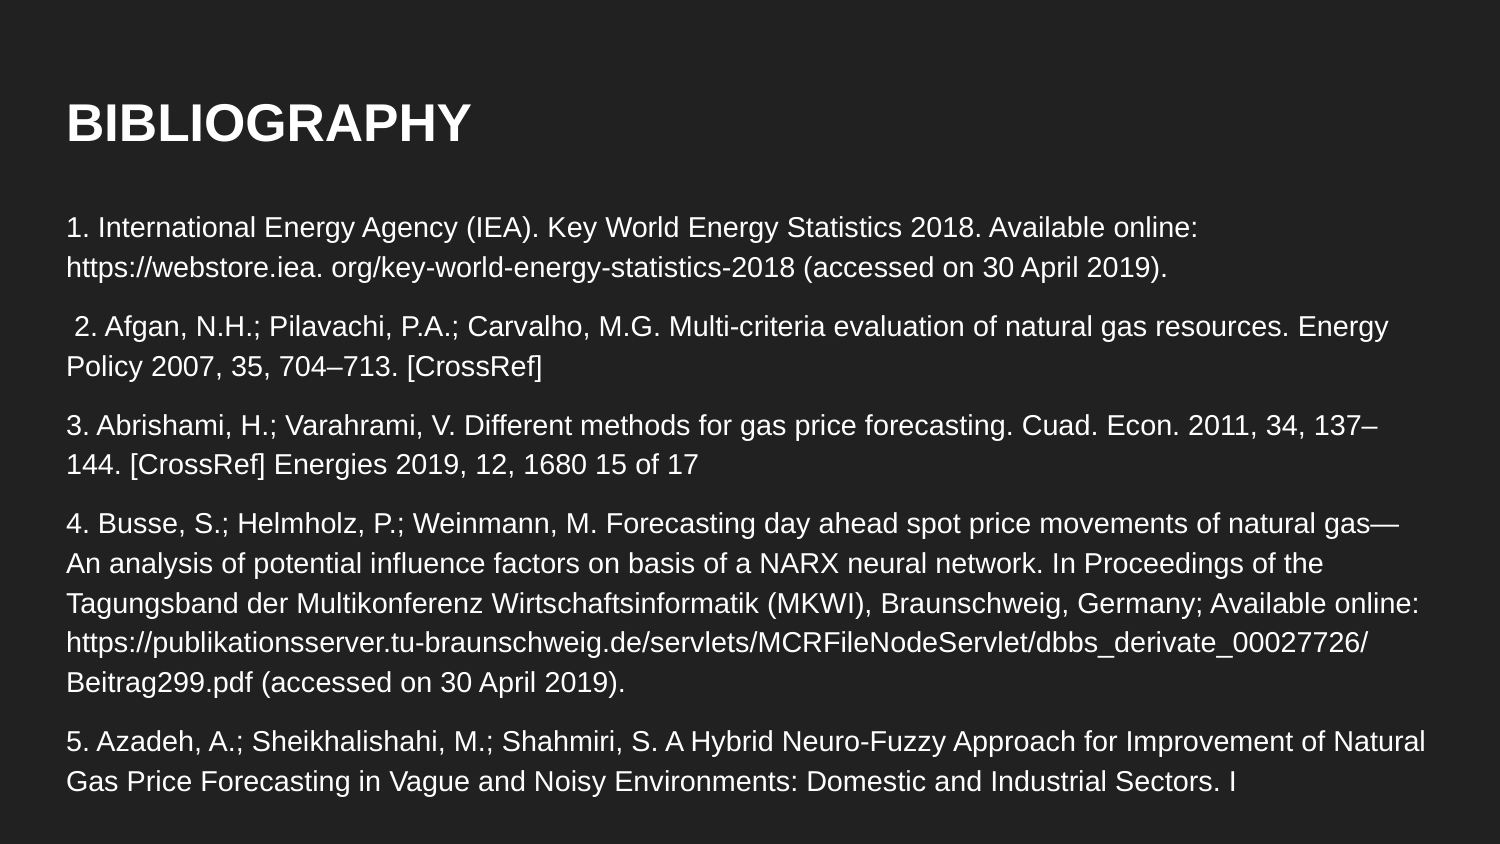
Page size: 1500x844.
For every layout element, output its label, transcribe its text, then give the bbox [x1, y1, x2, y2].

list 1. International Energy Agency (IEA). Key World Energy Statistics 2018. Available online: https://webstore.iea. org/key-world-energy-statistics-2018 (accessed on 30 April 2019). 2. Afgan, N.H.; Pilavachi, P.A.; Carvalho, M.G. Multi-criteria evaluation of natural gas resources. Energy Policy 2007, 35, 704–713. [CrossRef] 3. Abrishami, H.; Varahrami, V. Different methods for gas price forecasting. Cuad. Econ. 2011, 34, 137–144. [CrossRef] Energies 2019, 12, 1680 15 of 17 4. Busse, S.; Helmholz, P.; Weinmann, M. Forecasting day ahead spot price movements of natural gas— An analysis of potential influence factors on basis of a NARX neural network. In Proceedings of the Tagungsband der Multikonferenz Wirtschaftsinformatik (MKWI), Braunschweig, Germany; Available online: https://publikationsserver.tu-braunschweig.de/servlets/MCRFileNodeServlet/dbbs_derivate_00027726/ Beitrag299.pdf (accessed on 30 April 2019). 5. Azadeh, A.; Sheikhalishahi, M.; Shahmiri, S. A Hybrid Neuro-Fuzzy Approach for Improvement of Natural Gas Price Forecasting in Vague and Noisy Environments: Domestic and Industrial Sectors. I [51, 189, 1449, 818]
title BIBLIOGRAPHY [51, 72, 1449, 167]
